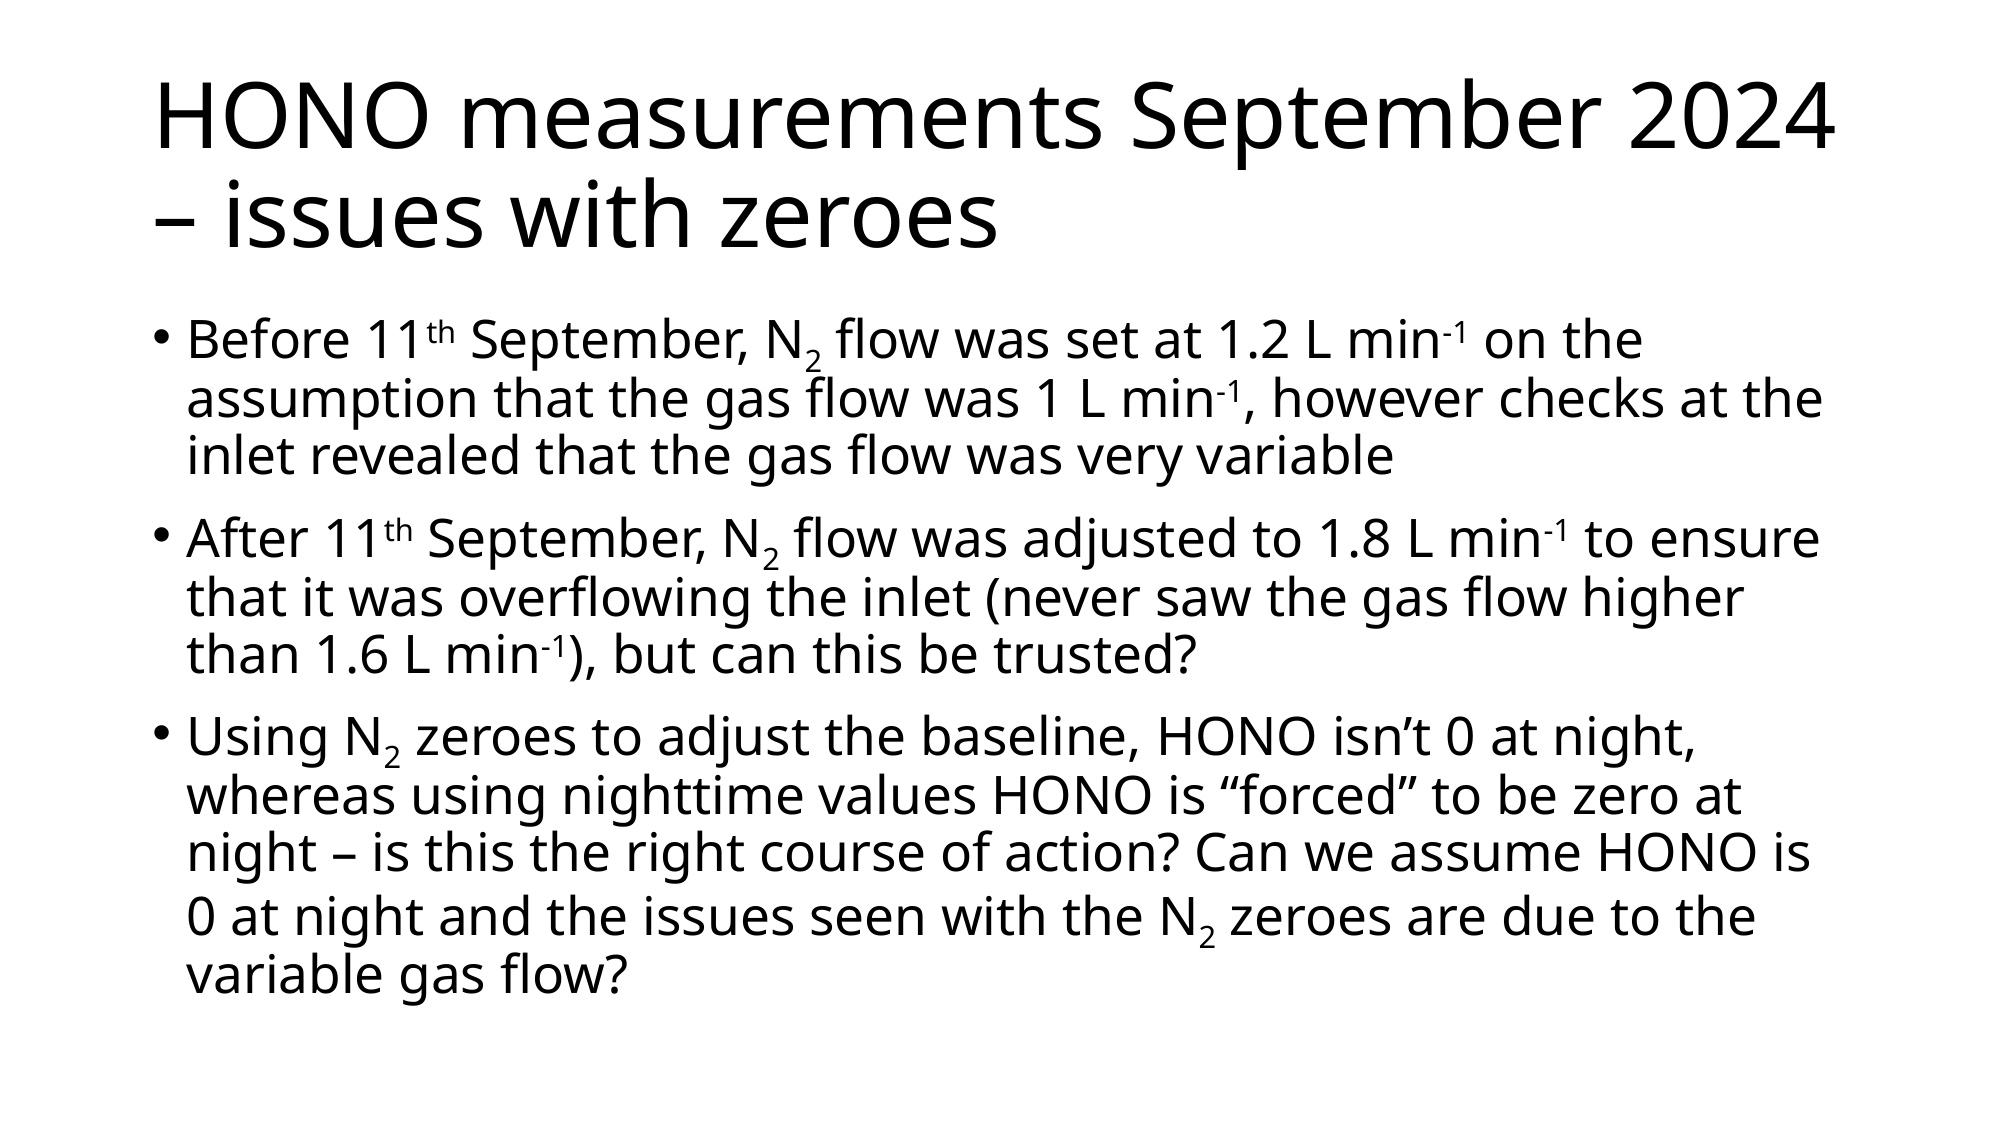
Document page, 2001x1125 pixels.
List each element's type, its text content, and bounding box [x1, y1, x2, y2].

list Before 11th September, N2 flow was set at 1.2 L min-1 on the assumption that the gas flow was 1 L min-1, however checks at the inlet revealed that the gas flow was very variable After 11th September, N2 flow was adjusted to 1.8 L min-1 to ensure that it was overflowing the inlet (never saw the gas flow higher than 1.6 L min-1), but can this be trusted? Using N2 zeroes to adjust the baseline, HONO isn’t 0 at night, whereas using nighttime values HONO is “forced” to be zero at night – is this the right course of action? Can we assume HONO is 0 at night and the issues seen with the N2 zeroes are due to the variable gas flow? [137, 299, 1863, 1014]
title HONO measurements September 2024 – issues with zeroes [137, 59, 1863, 278]
